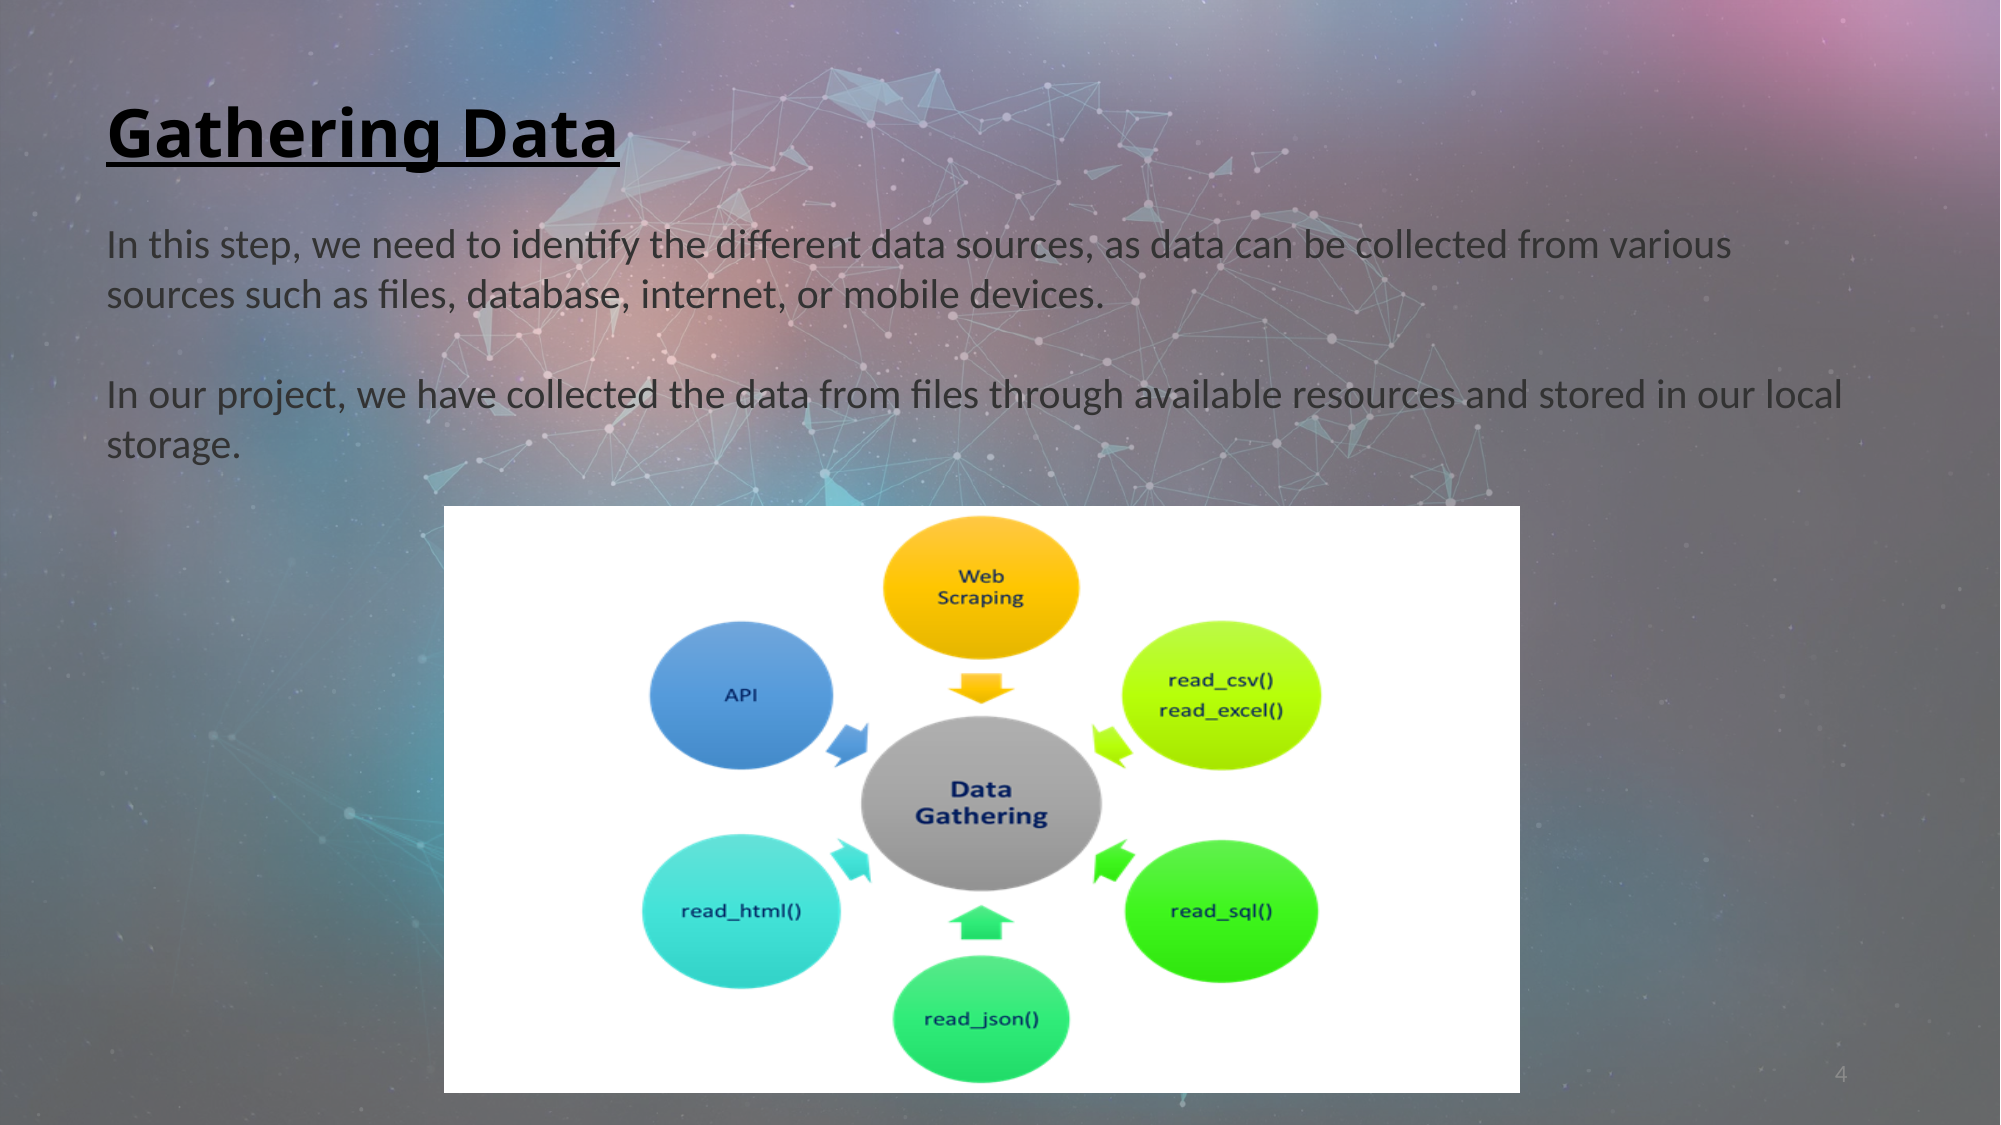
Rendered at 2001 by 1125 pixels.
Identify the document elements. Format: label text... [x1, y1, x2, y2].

text_box In this step, we need to identify the different data sources, as data can be collected from various sources such as files, database, internet, or mobile devices. In our project, we have collected the data from files through available resources and stored in our local storage. [91, 208, 1873, 474]
text_box Gathering Data [91, 82, 746, 178]
slide_number 4 [1412, 1042, 1863, 1103]
picture [444, 506, 1520, 1093]
